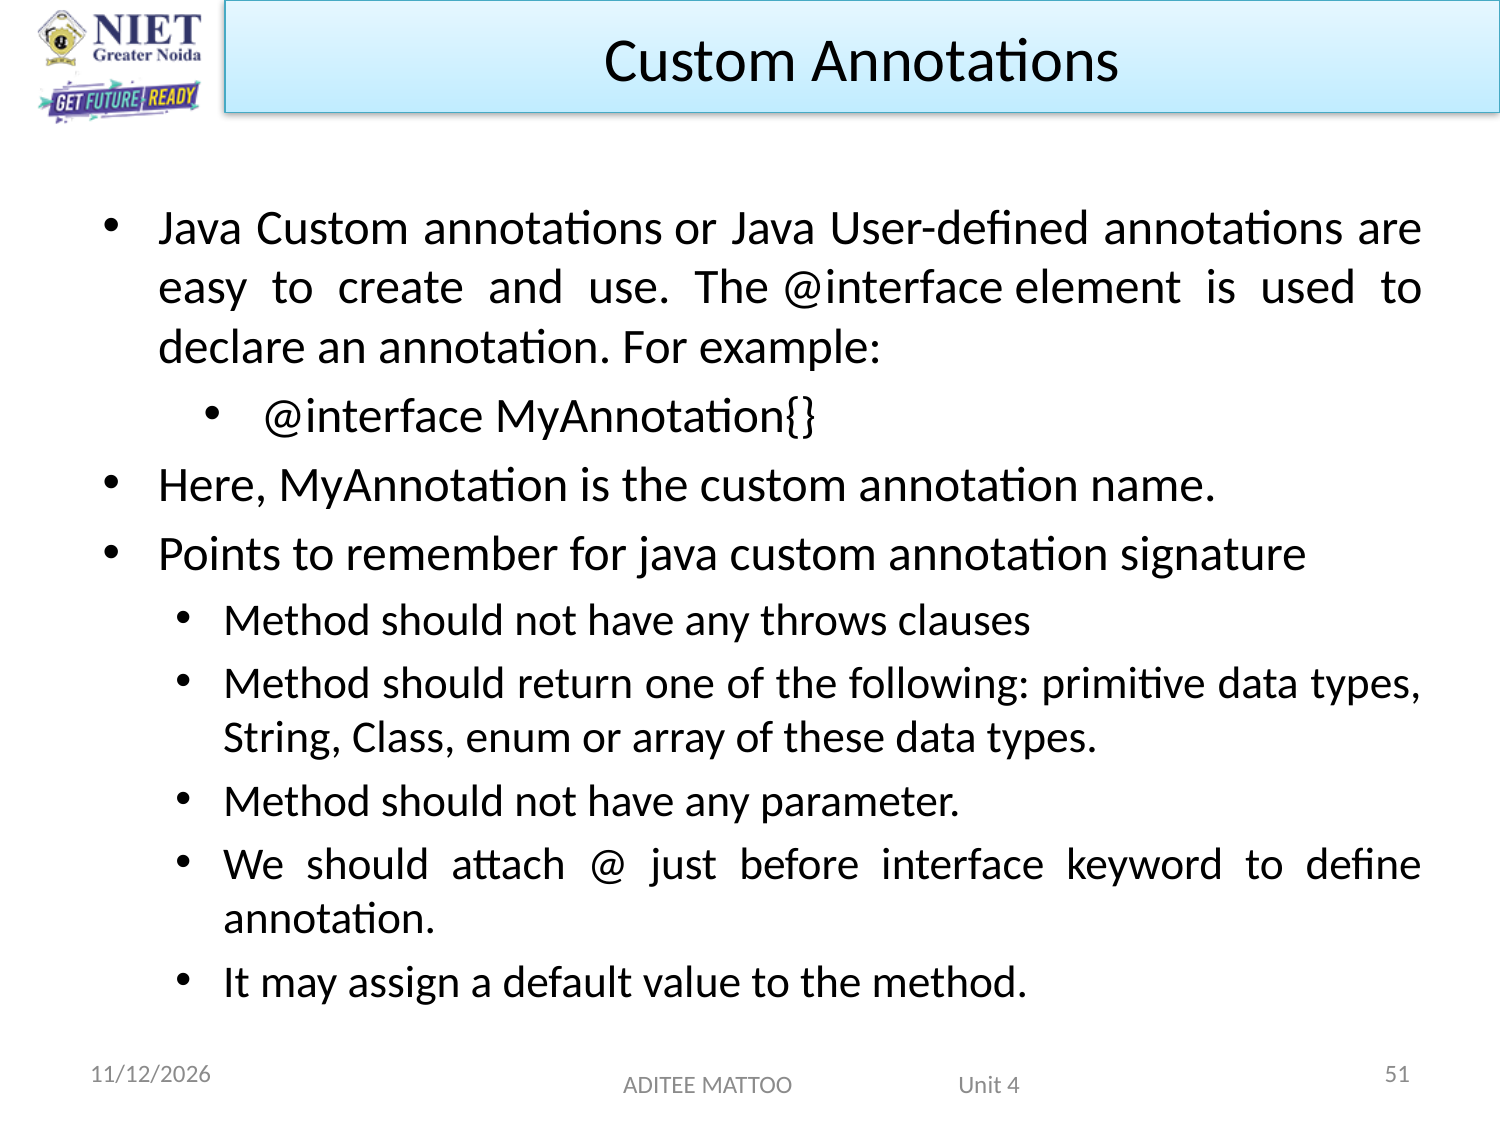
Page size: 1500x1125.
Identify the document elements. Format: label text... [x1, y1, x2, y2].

text_box Custom Annotations [238, 0, 1500, 113]
slide_number 51 [1238, 1042, 1425, 1103]
list Java Custom annotations or Java User-defined annotations are easy to create and use. The @interface element is used to declare an annotation. For example: @interface MyAnnotation{} Here, MyAnnotation is the custom annotation name. Points to remember for java custom annotation signature Method should not have any throws clauses Method should return one of the following: primitive data types, String, Class, enum or array of these data types. Method should not have any parameter. We should attach @ just before interface keyword to define annotation. It may assign a default value to the method. [87, 187, 1438, 1021]
picture [0, 0, 238, 135]
footer ADITEE MATTOO Unit 4 [412, 1042, 1238, 1125]
slide_number 07-Dec-21 [75, 1042, 412, 1103]
